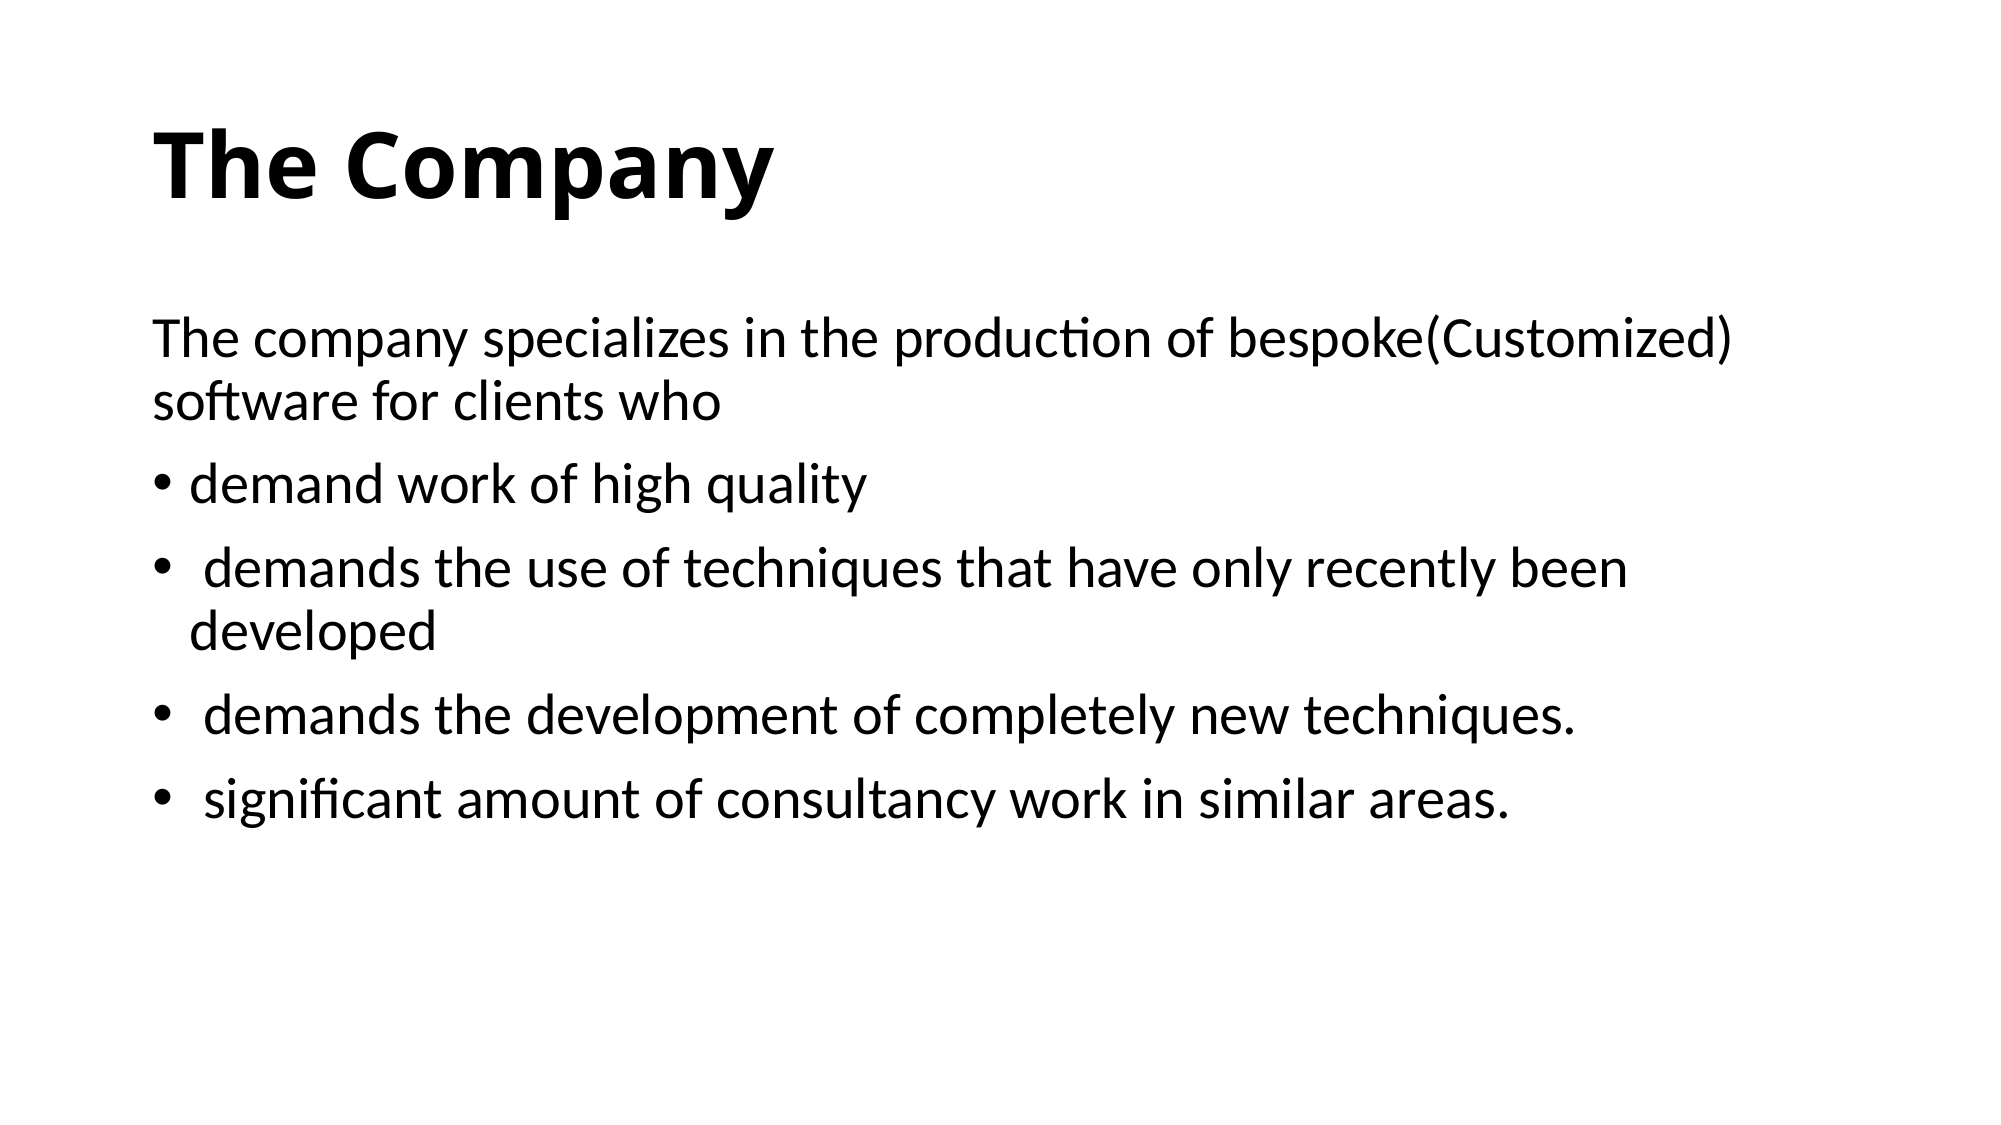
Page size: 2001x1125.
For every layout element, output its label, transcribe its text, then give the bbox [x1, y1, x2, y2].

title The Company [137, 59, 1863, 278]
list The company specializes in the production of bespoke(Customized) software for clients who demand work of high quality demands the use of techniques that have only recently been developed demands the development of completely new techniques. significant amount of consultancy work in similar areas. [137, 299, 1863, 1014]
